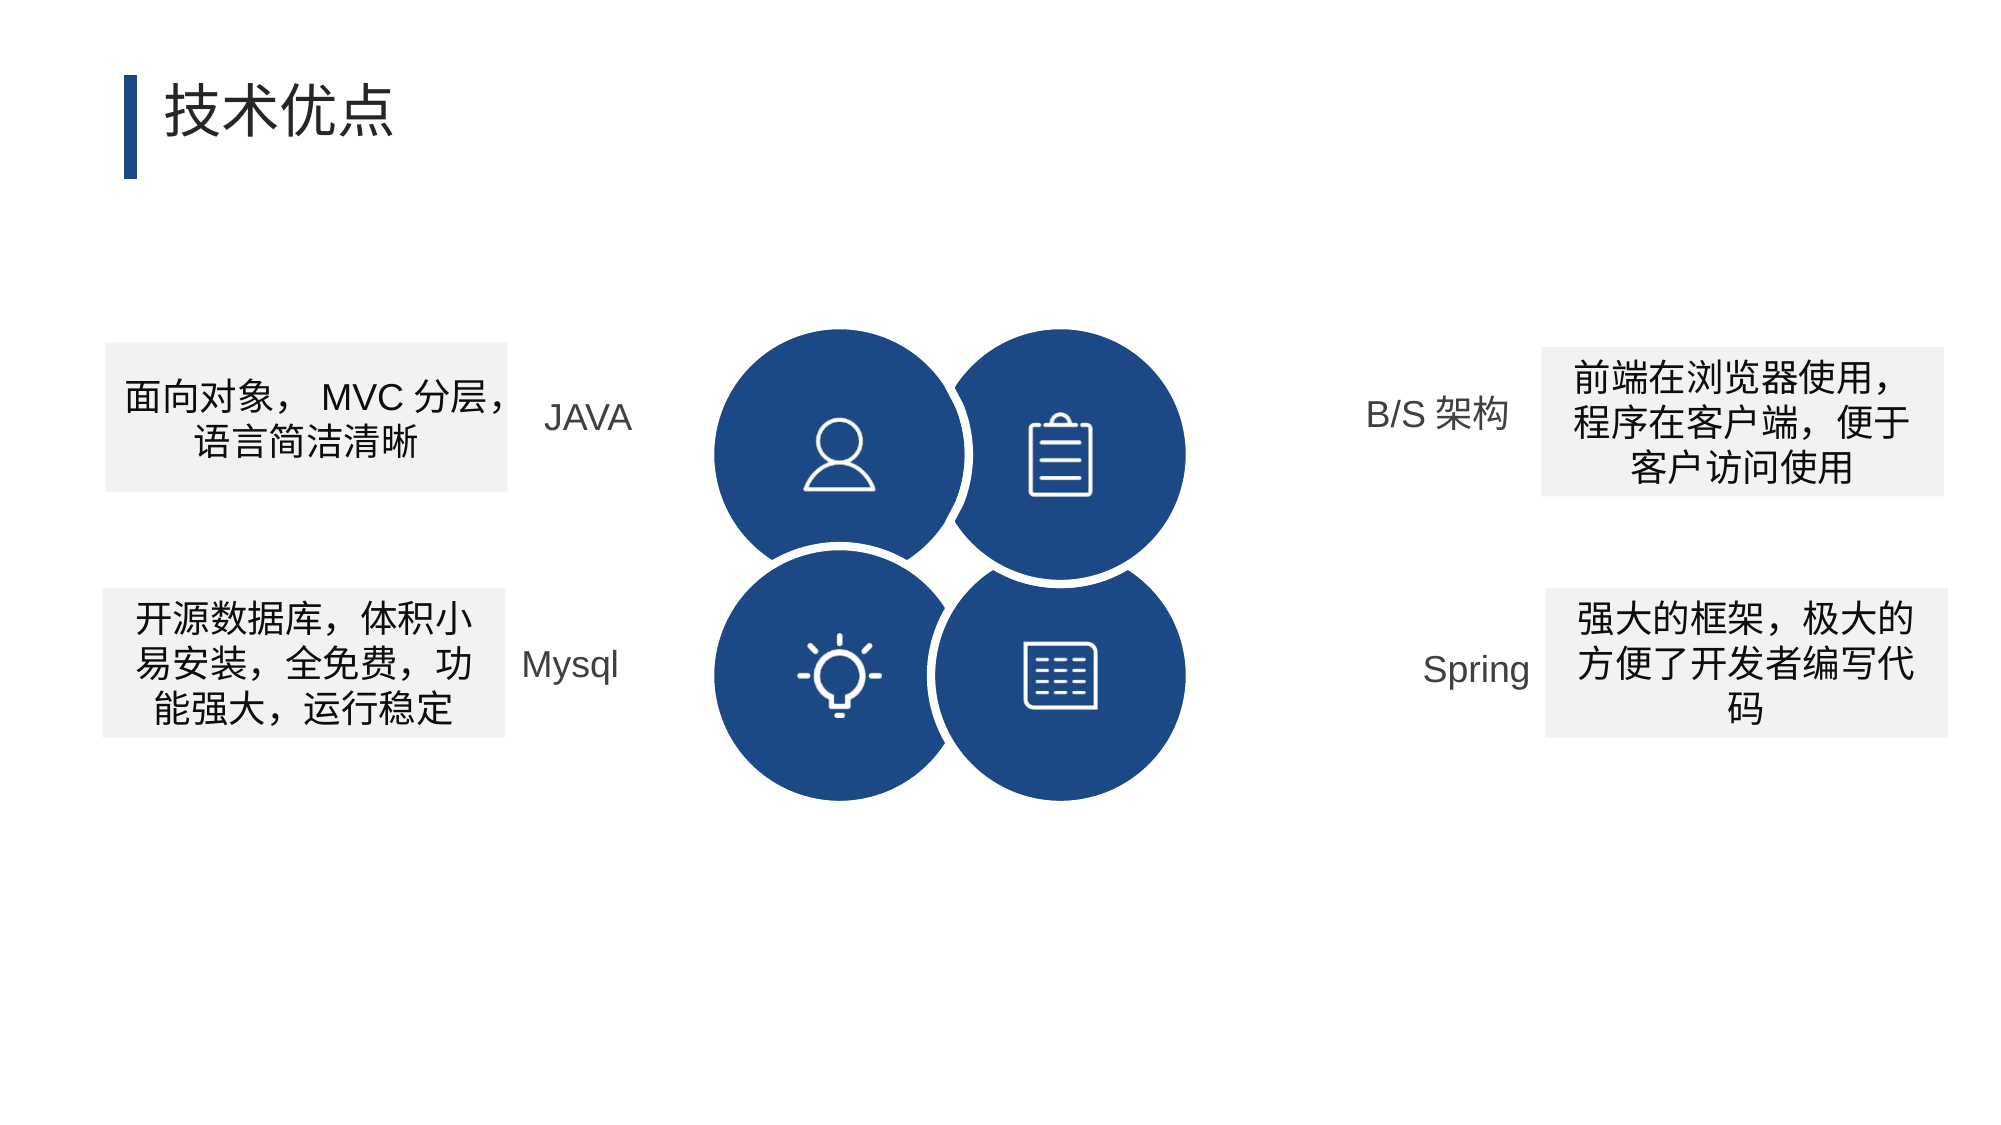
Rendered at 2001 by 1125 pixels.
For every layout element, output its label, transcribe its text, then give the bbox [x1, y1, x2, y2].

text_box [929, 565, 1189, 807]
text_box Spring [1180, 637, 1544, 698]
text_box [709, 324, 967, 565]
picture [1018, 412, 1103, 497]
text_box 强大的框架，极大的方便了开发者编写代码 [1544, 587, 1949, 739]
picture [797, 412, 882, 497]
text_box [948, 324, 1191, 586]
picture [1018, 633, 1103, 718]
text_box B/S架构 [1159, 382, 1525, 443]
picture [797, 633, 882, 718]
text_box 技术优点 [148, 67, 565, 152]
text_box 面向对象，MVC分层，语言简洁清晰 [104, 342, 509, 493]
text_box 开源数据库，体积小易安装，全免费，功能强大，运行稳定 [102, 587, 506, 739]
text_box 前端在浏览器使用，程序在客户端，便于客户访问使用 [1540, 346, 1945, 497]
text_box JAVA [509, 385, 648, 446]
text_box [709, 545, 950, 807]
text_box Mysql [506, 632, 653, 693]
